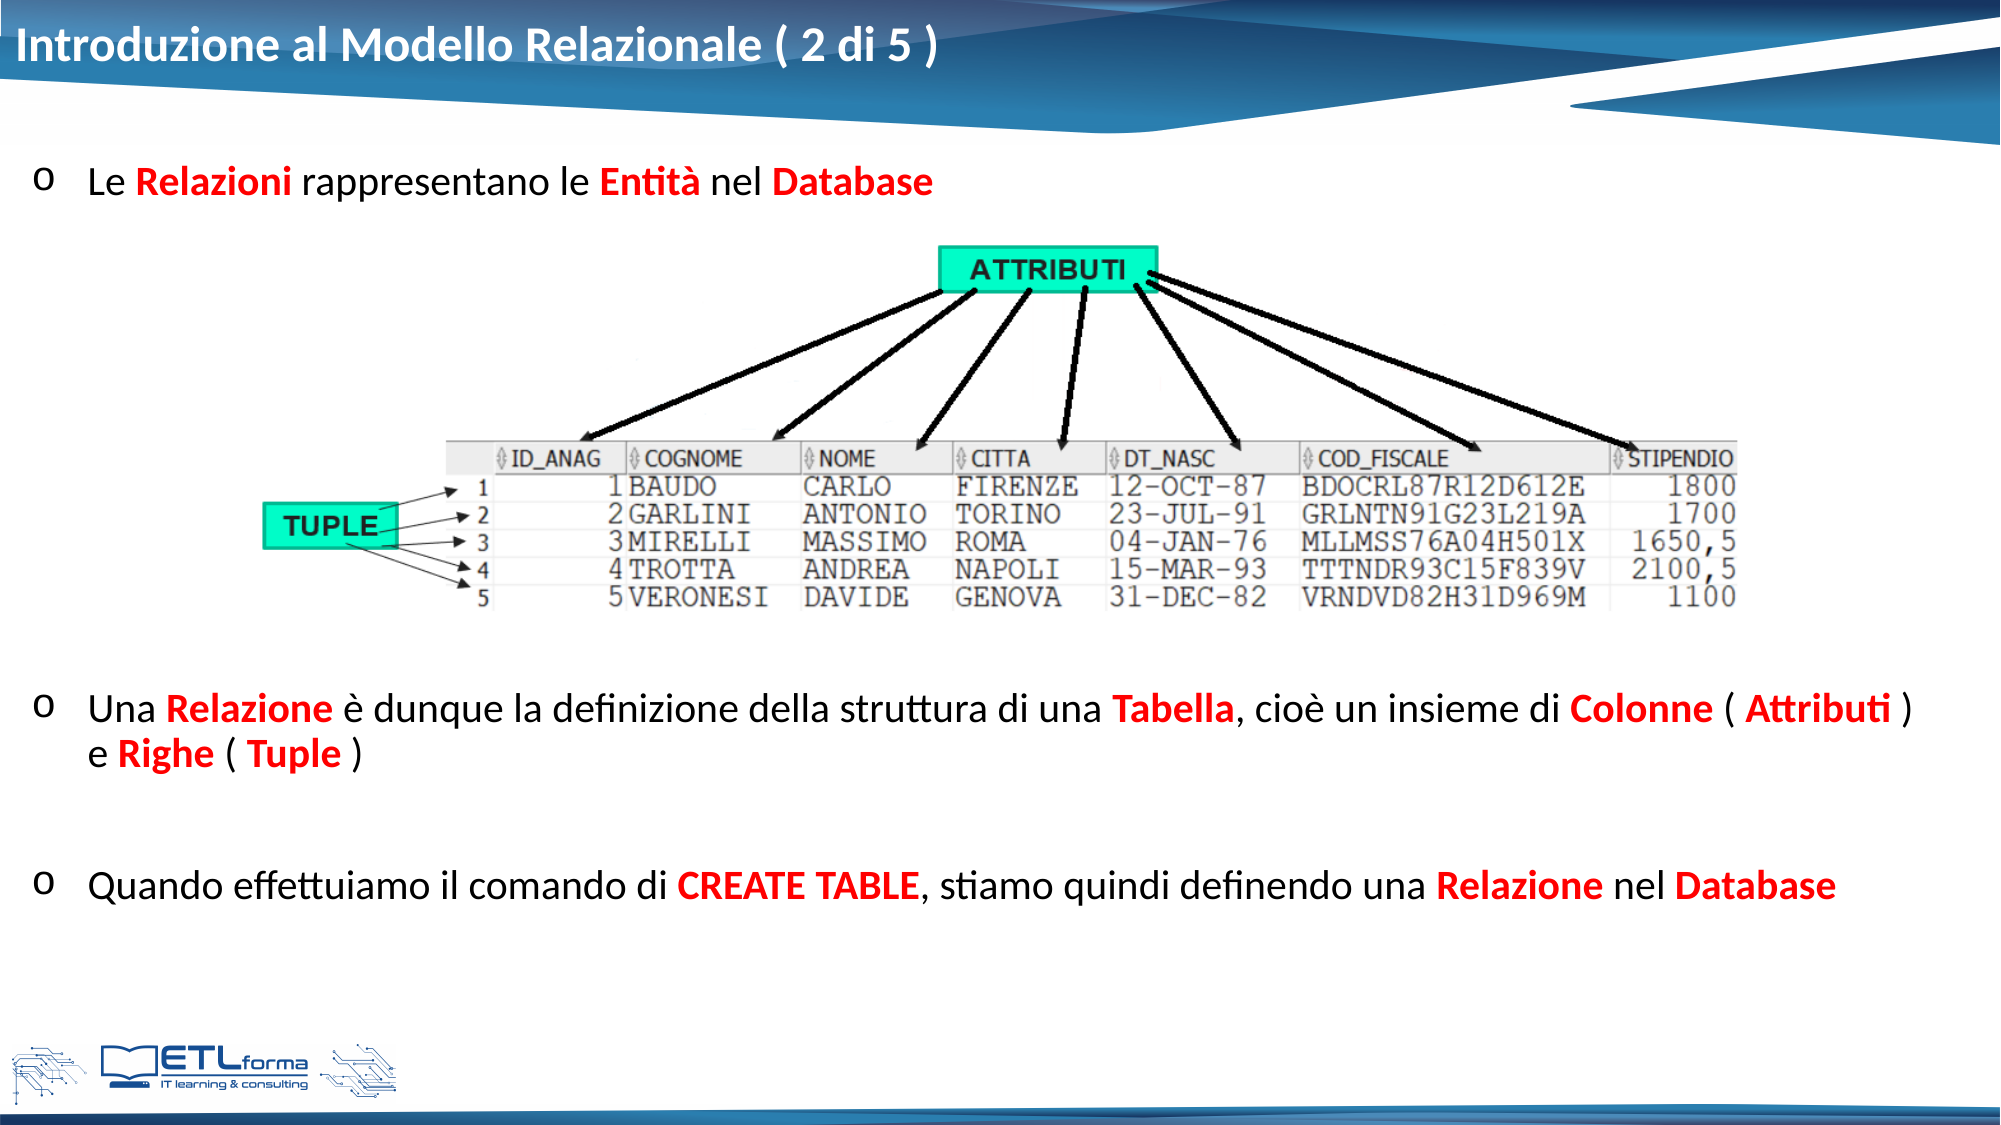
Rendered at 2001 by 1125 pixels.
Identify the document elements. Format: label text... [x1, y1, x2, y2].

list Le Relazioni rappresentano le Entità nel Database Una Relazione è dunque la definizione della struttura di una Tabella, cioè un insieme di Colonne ( Attributi ) e Righe ( Tuple ) Quando effettuiamo il comando di CREATE TABLE, stiamo quindi definendo una Relazione nel Database [16, 152, 1959, 430]
title Introduzione al Modello Relazionale ( 2 di 5 ) [0, 7, 1979, 80]
picture [0, 0, 2000, 145]
picture [0, 1044, 2000, 1125]
picture [246, 235, 1754, 624]
